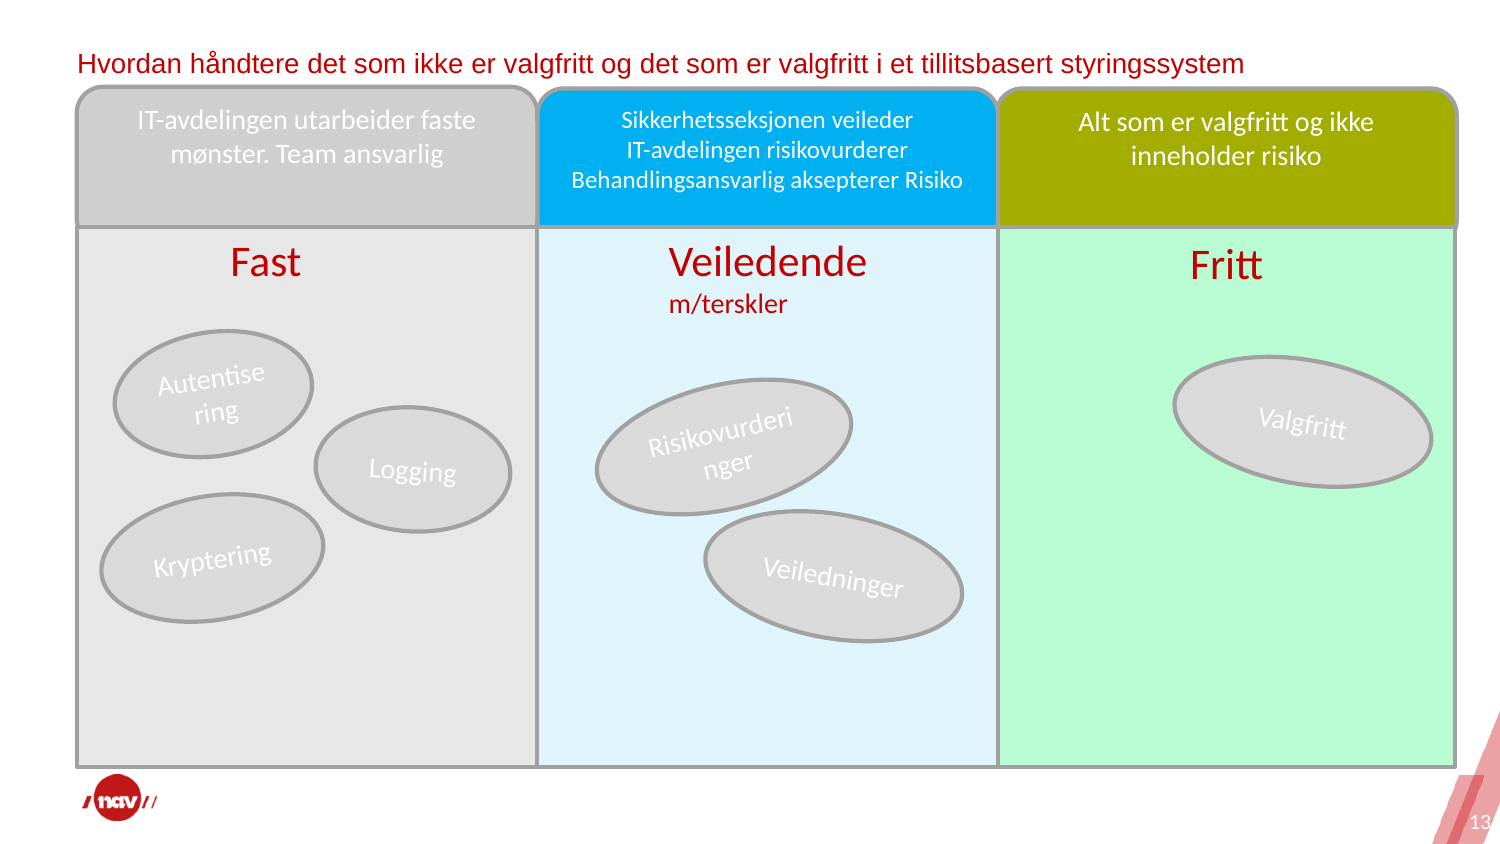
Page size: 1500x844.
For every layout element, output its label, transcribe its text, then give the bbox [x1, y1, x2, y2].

text_box [535, 225, 996, 769]
text_box [75, 225, 535, 769]
text_box Fast [215, 225, 500, 293]
text_box Kryptering [99, 492, 326, 624]
text_box Alt som er valgfritt og ikke inneholder risiko [997, 87, 1459, 228]
picture [1368, 711, 1500, 844]
text_box Valgfritt [1172, 354, 1434, 489]
text_box Risikovurderinger [594, 377, 854, 517]
text_box Logging [313, 405, 513, 534]
text_box [996, 225, 1457, 769]
picture [82, 774, 157, 821]
text_box Sikkerhetsseksjonen veileder IT-avdelingen risikovurderer Behandlingsansvarlig aksepterer Risiko [538, 87, 1001, 225]
text_box Veiledende m/terskler [653, 225, 938, 327]
title Hvordan håndtere det som ikke er valgfritt og det som er valgfritt i et tillitsbasert styringssystem [62, 22, 1438, 87]
text_box IT-avdelingen utarbeider faste mønster. Team ansvarlig [74, 87, 540, 225]
text_box Autentisering [112, 328, 315, 460]
text_box Fritt [1175, 228, 1459, 296]
text_box Veiledninger [703, 509, 965, 644]
